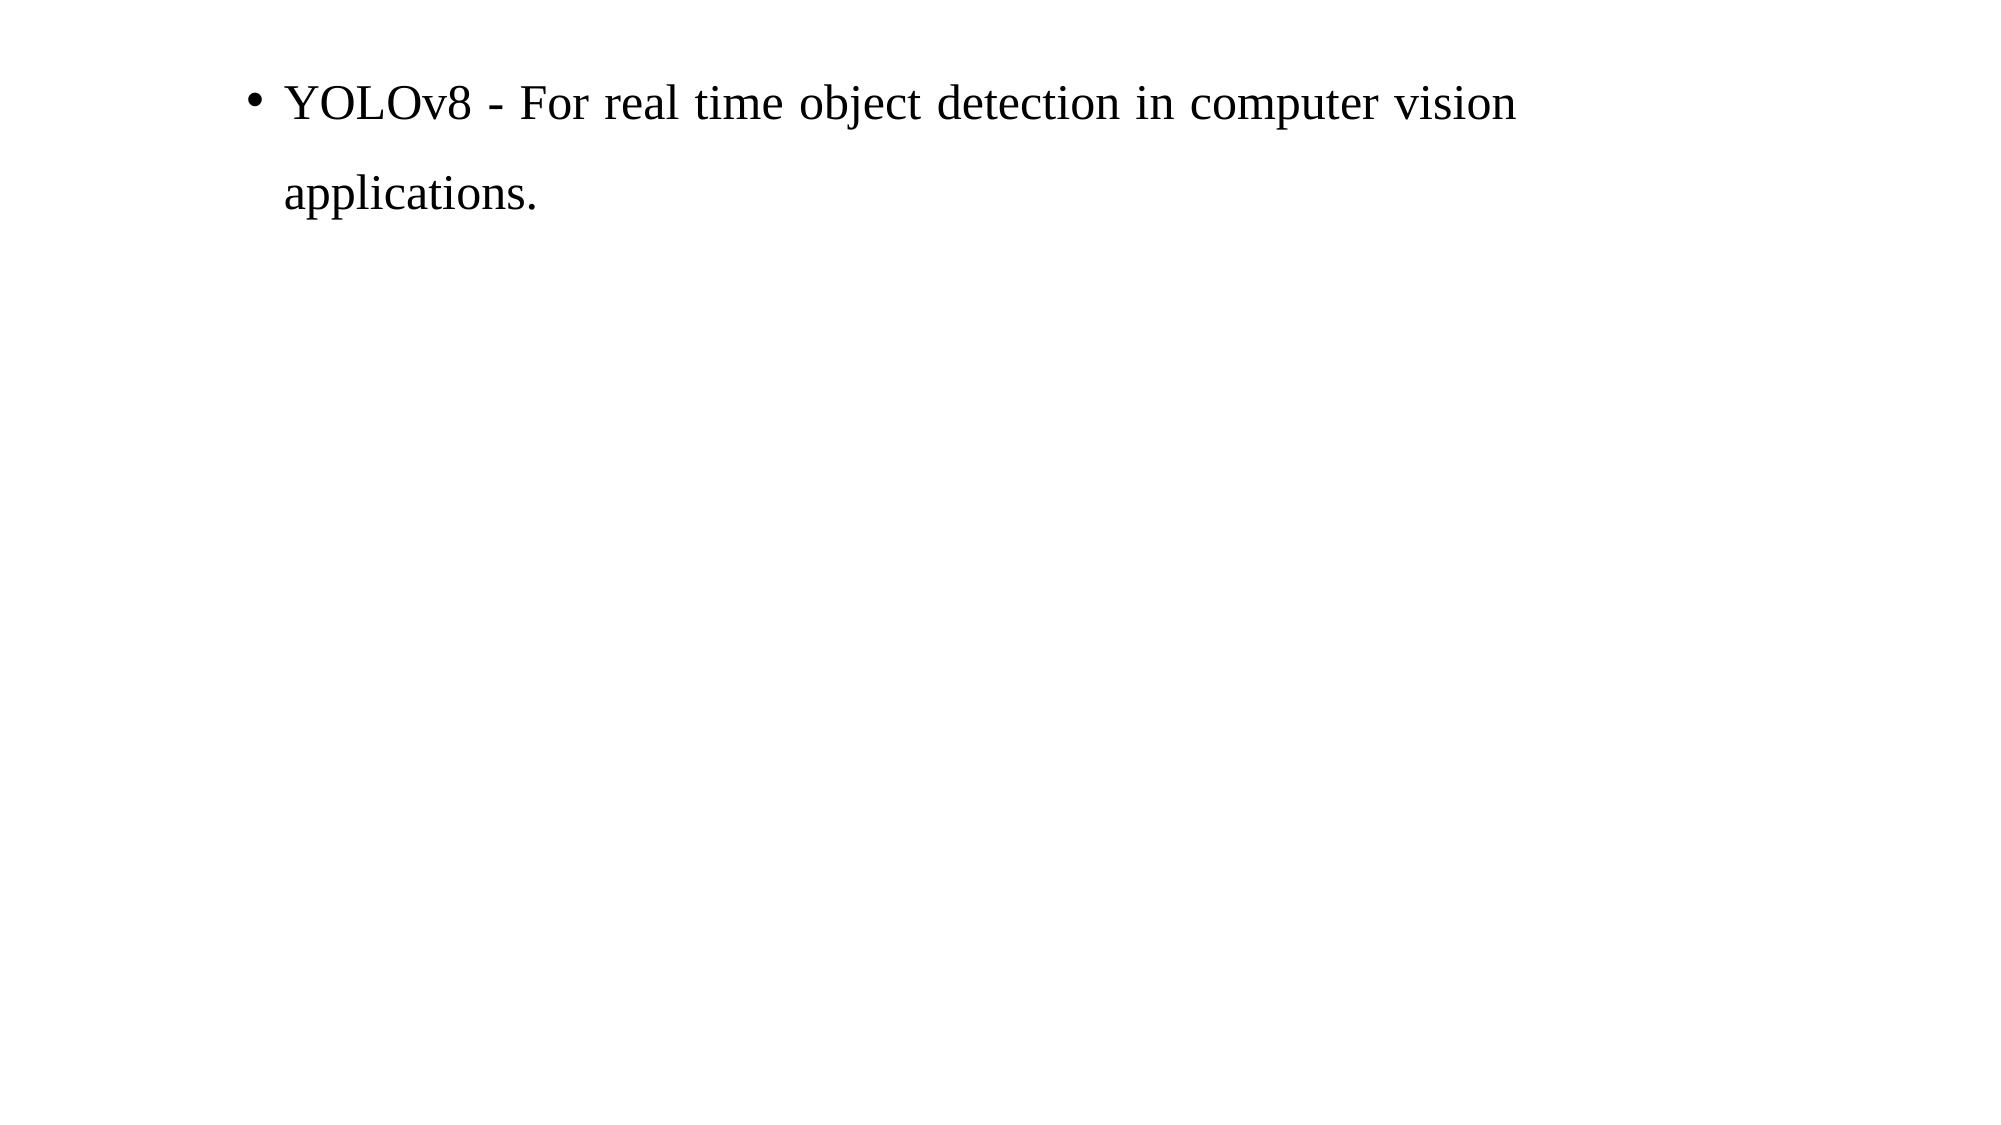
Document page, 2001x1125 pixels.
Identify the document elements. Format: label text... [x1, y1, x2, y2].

list YOLOv8 - For real time object detection in computer vision applications. [81, 31, 1533, 1108]
